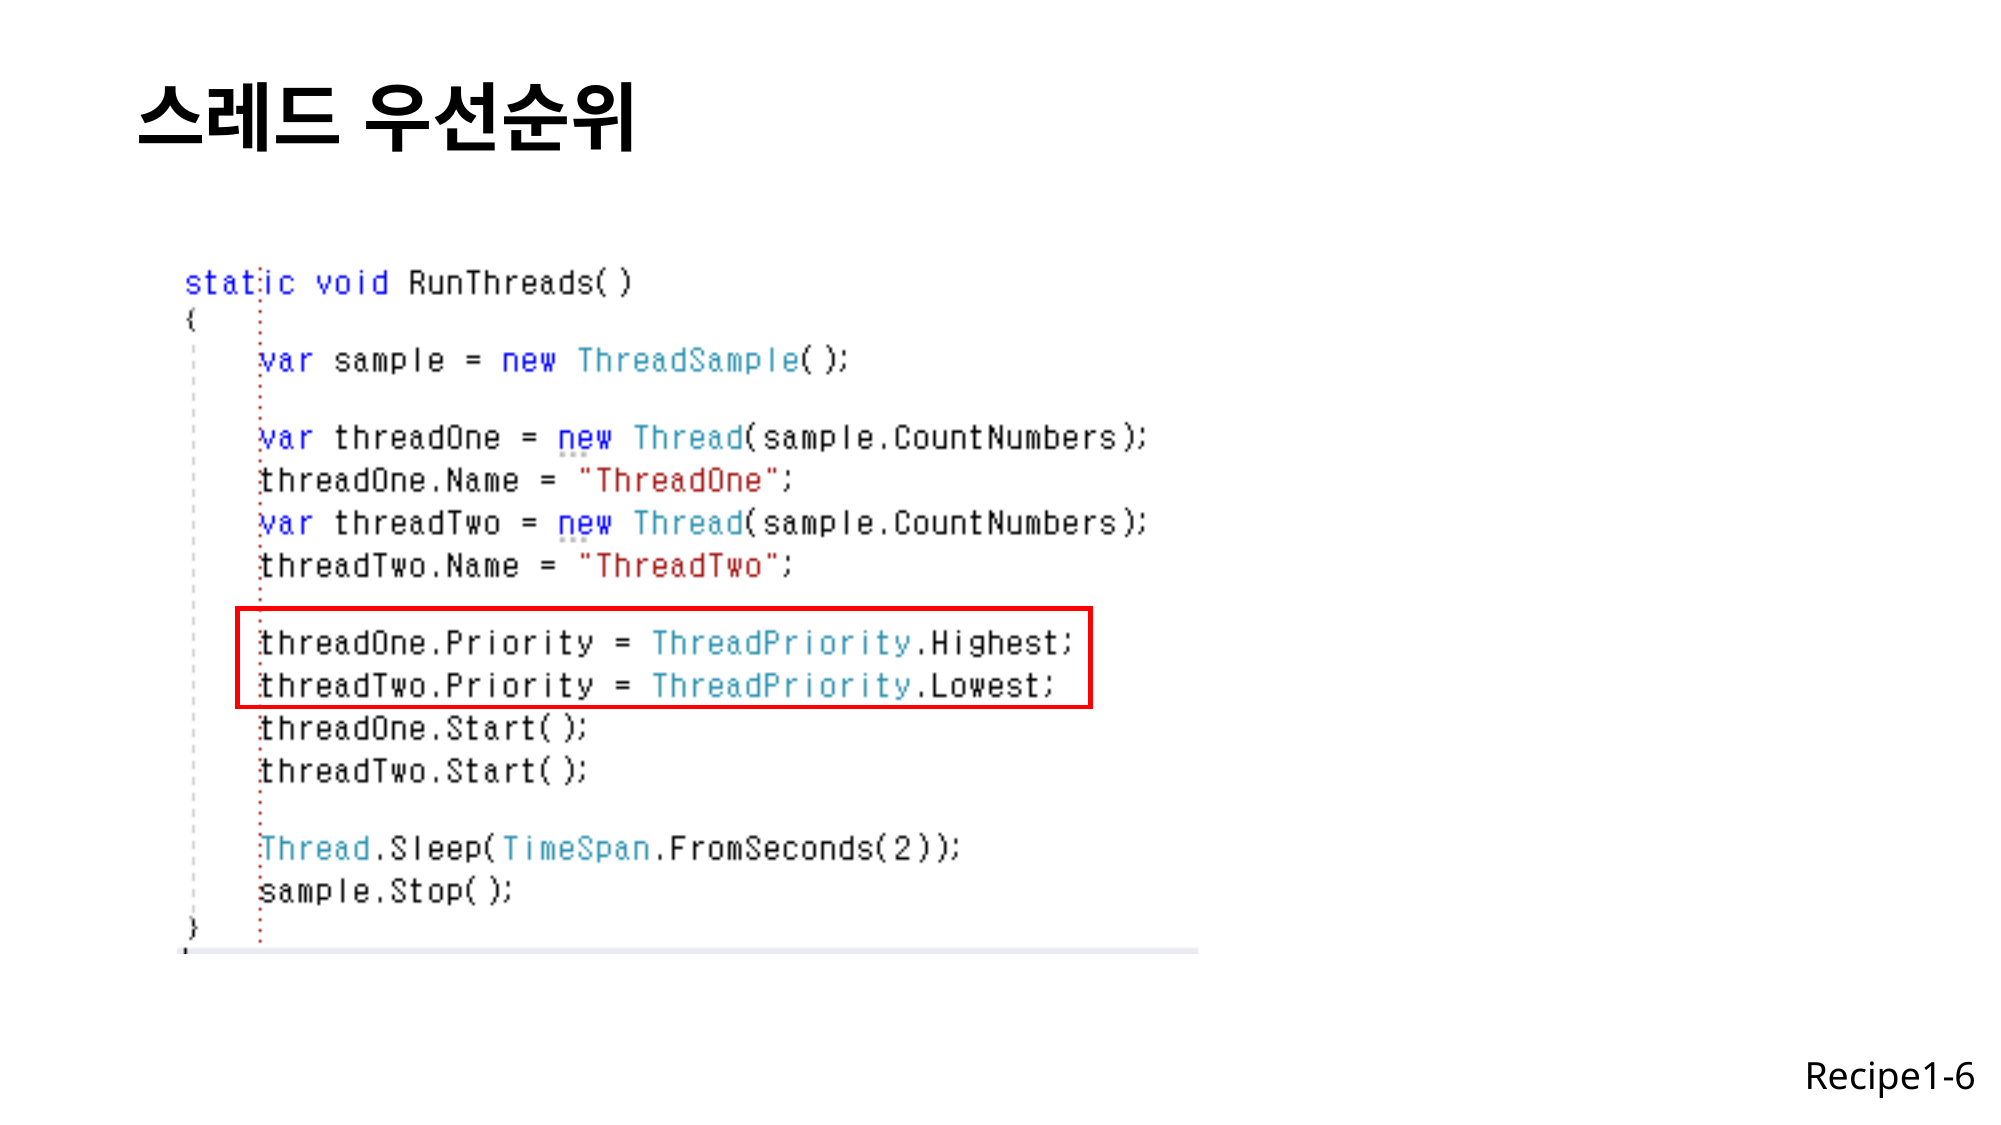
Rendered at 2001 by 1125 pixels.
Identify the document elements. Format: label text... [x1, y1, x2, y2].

text_box Recipe1-6 [1789, 1044, 1991, 1104]
text_box 스레드 우선순위 [121, 63, 655, 168]
picture [177, 263, 1198, 954]
